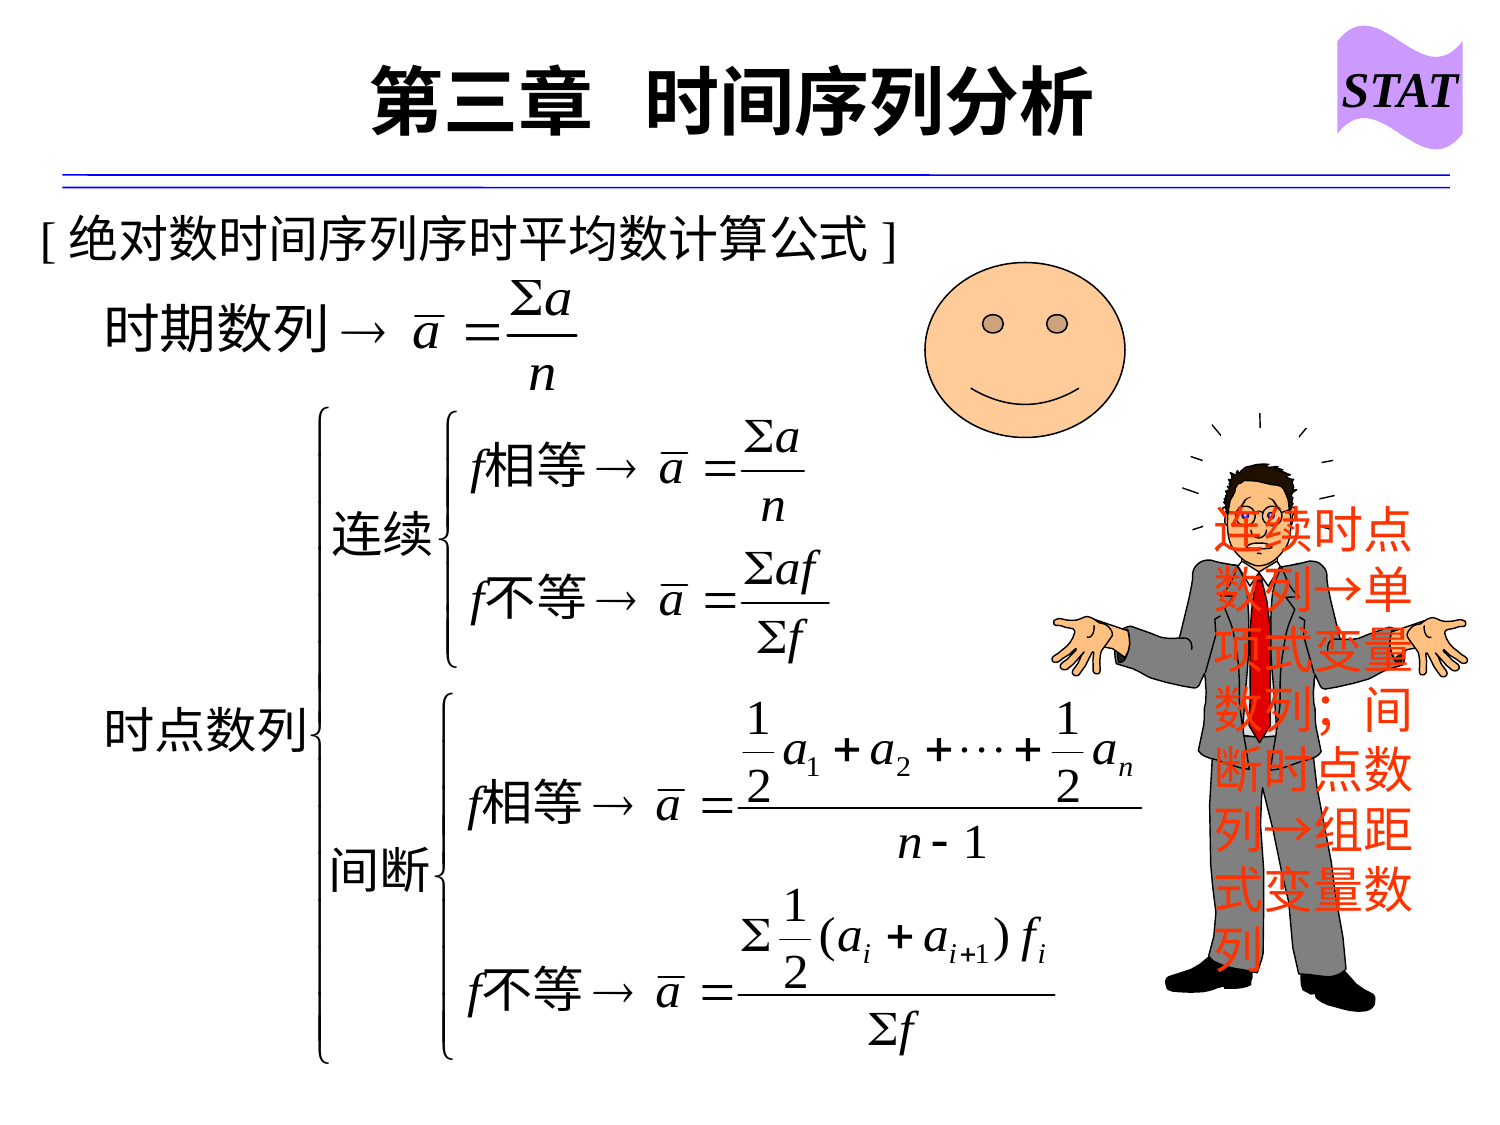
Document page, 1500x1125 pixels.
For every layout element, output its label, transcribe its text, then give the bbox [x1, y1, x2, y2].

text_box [99, 264, 588, 396]
text_box [924, 262, 1126, 395]
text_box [99, 396, 1152, 1075]
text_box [1049, 412, 1472, 1013]
title 第三章 时间序列分析 [74, 49, 1388, 151]
text_box STAT [1337, 25, 1463, 150]
subtitle [绝对数时间序列序时平均数计算公式] [24, 199, 1476, 1088]
